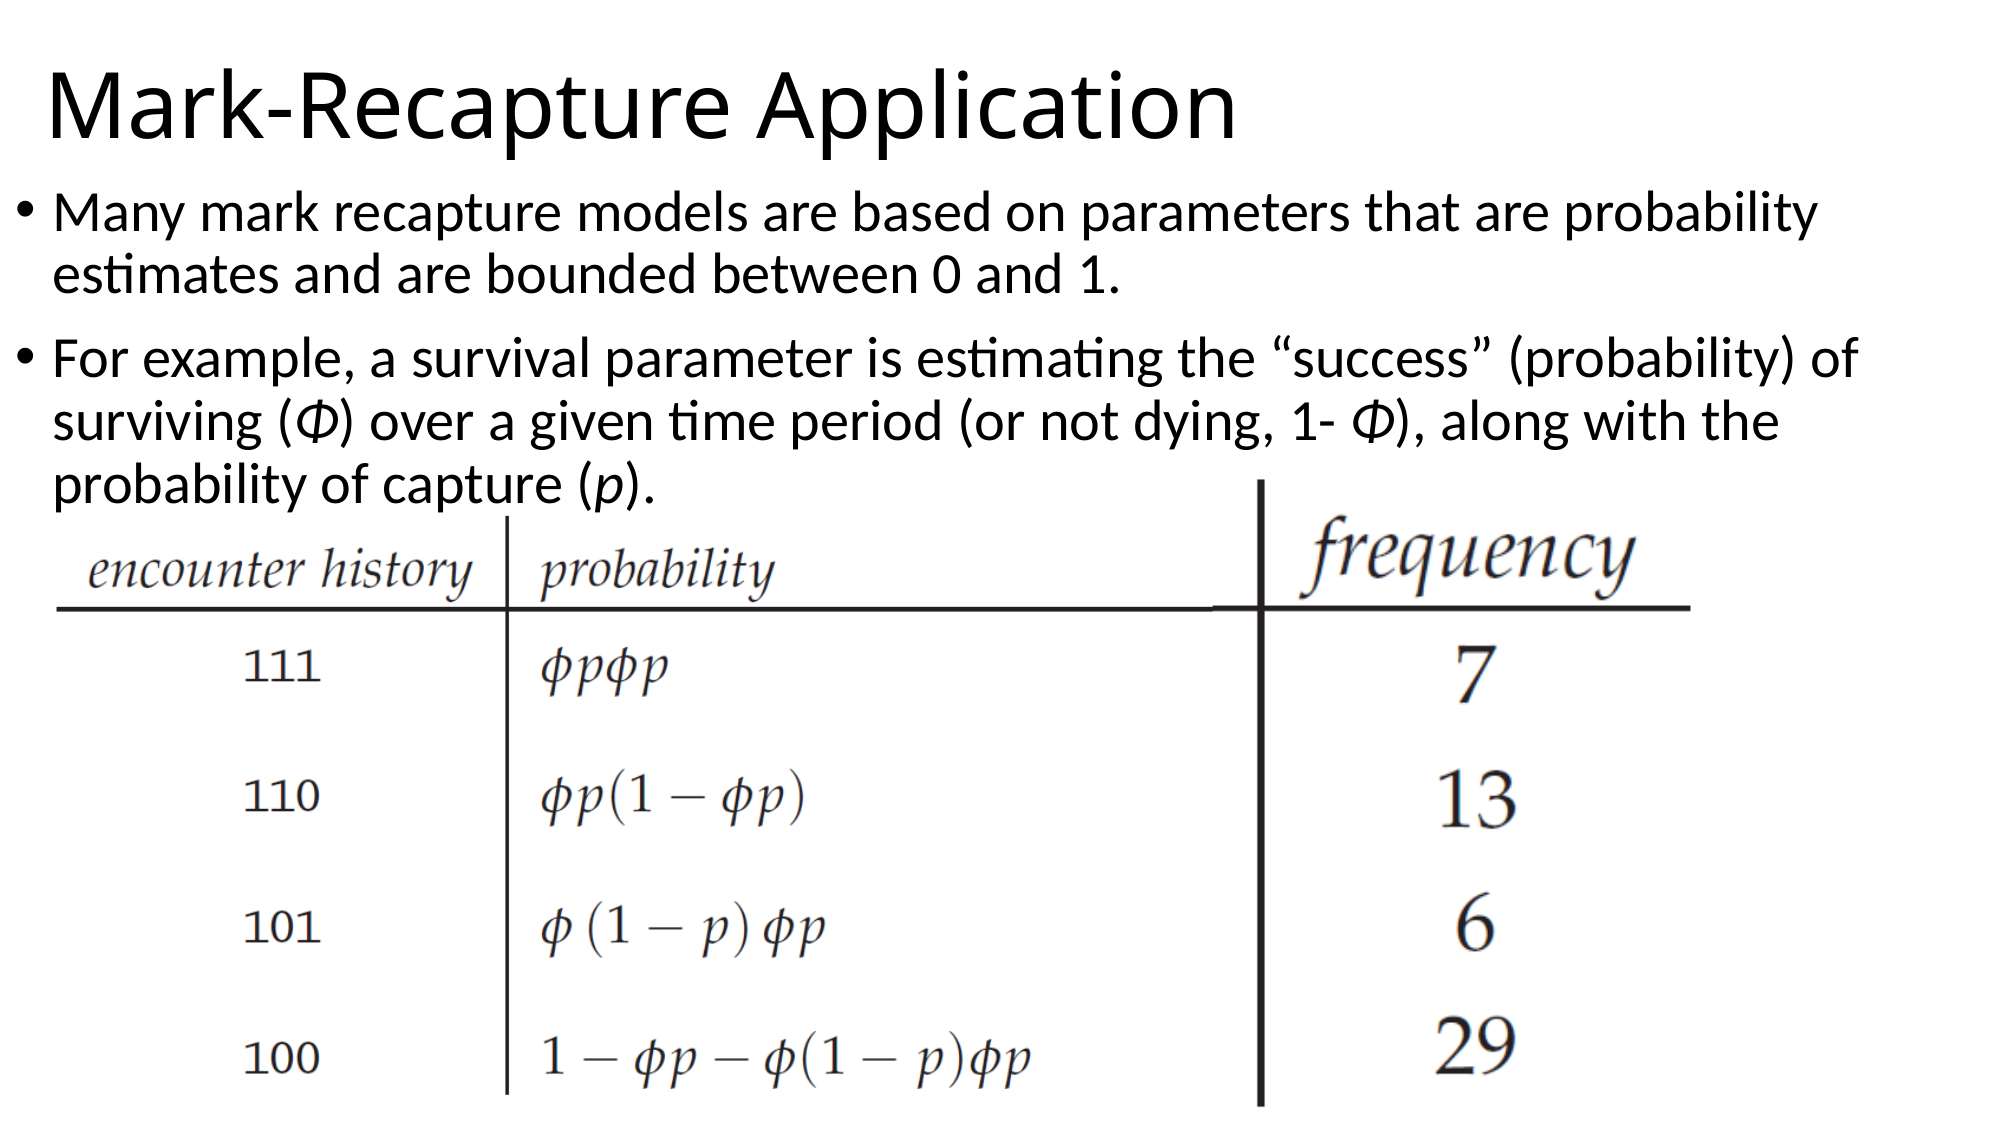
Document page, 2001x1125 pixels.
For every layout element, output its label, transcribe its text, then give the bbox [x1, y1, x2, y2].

title Mark-Recapture Application [29, 0, 1967, 173]
list Many mark recapture models are based on parameters that are probability estimates and are bounded between 0 and 1. For example, a survival parameter is estimating the “success” (probability) of surviving (Φ) over a given time period (or not dying, 1- Φ), along with the probability of capture (p). [0, 173, 2000, 1125]
picture [13, 441, 1752, 1124]
